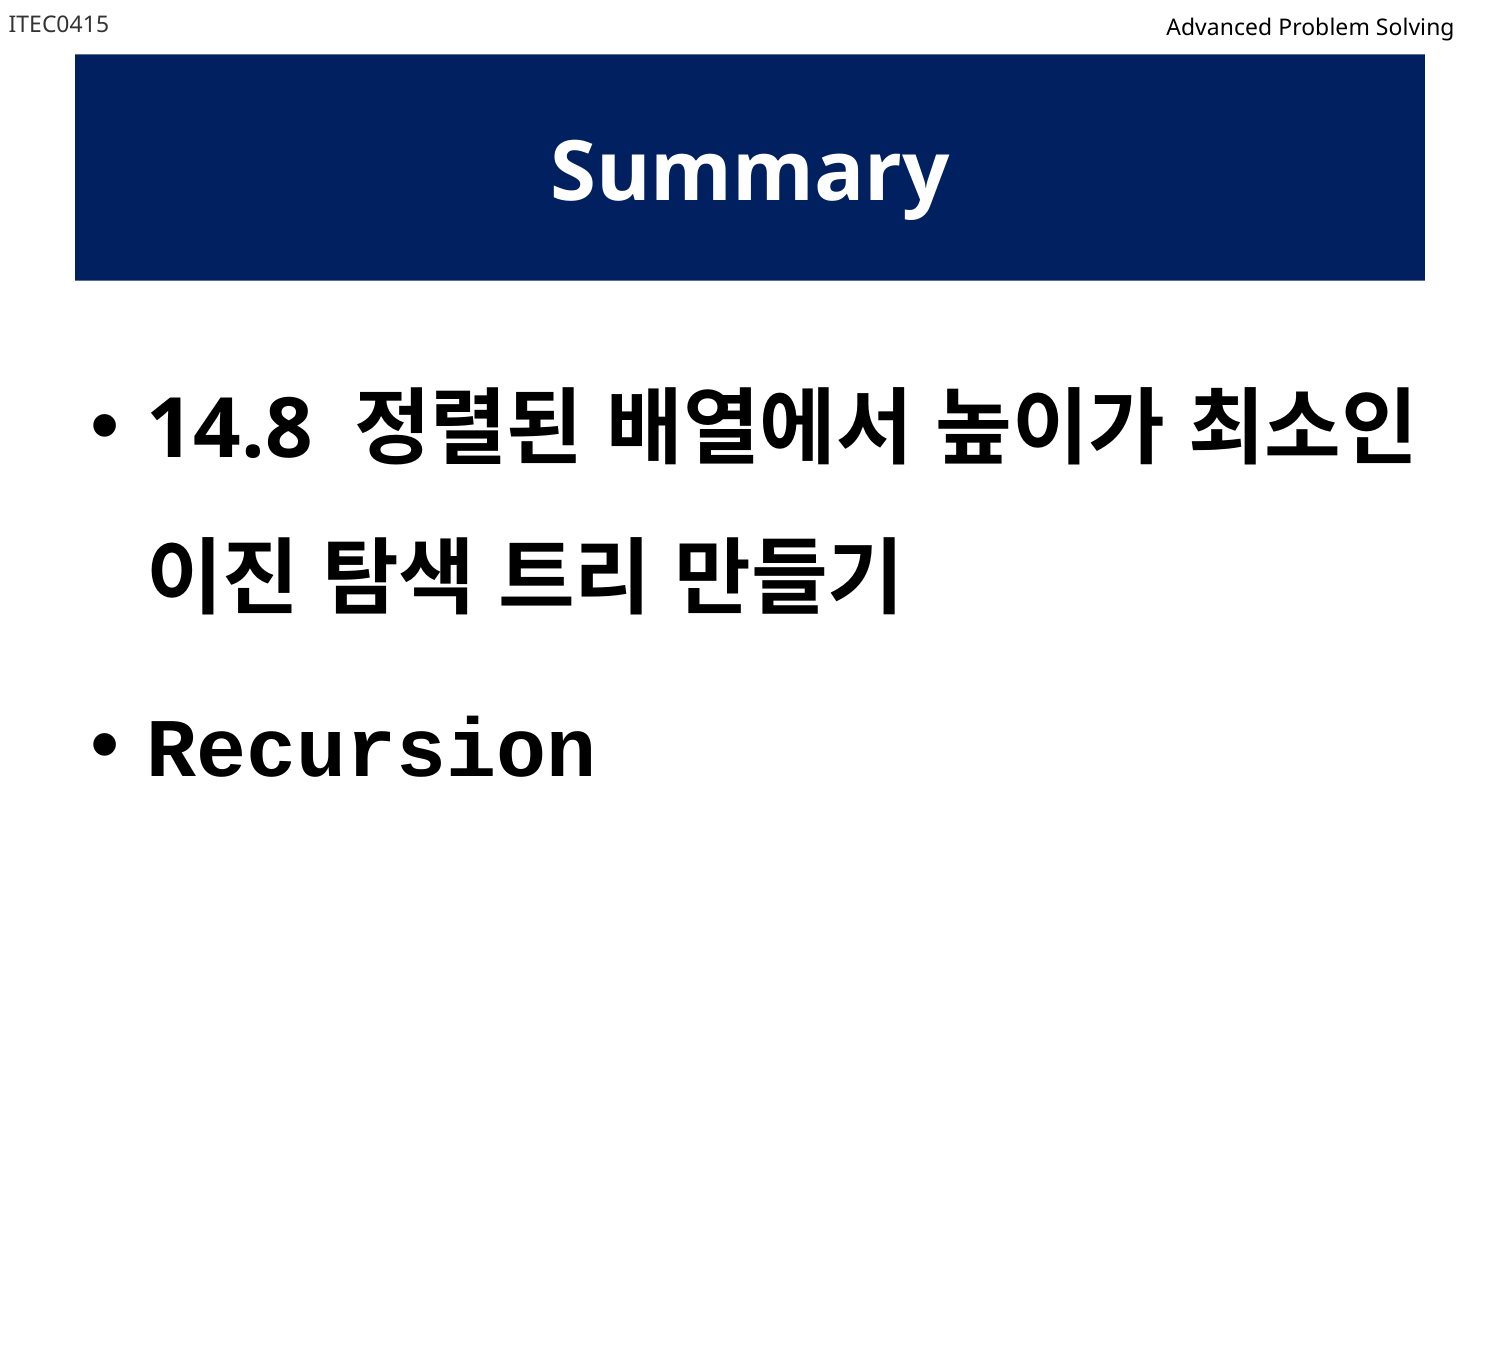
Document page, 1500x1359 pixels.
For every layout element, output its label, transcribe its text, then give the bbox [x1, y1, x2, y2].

title Summary [75, 60, 1425, 281]
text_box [0, 1, 1500, 49]
list 14.8 정렬된 배열에서 높이가 최소인 이진 탐색 트리 만들기 Recursion [75, 316, 1436, 1188]
